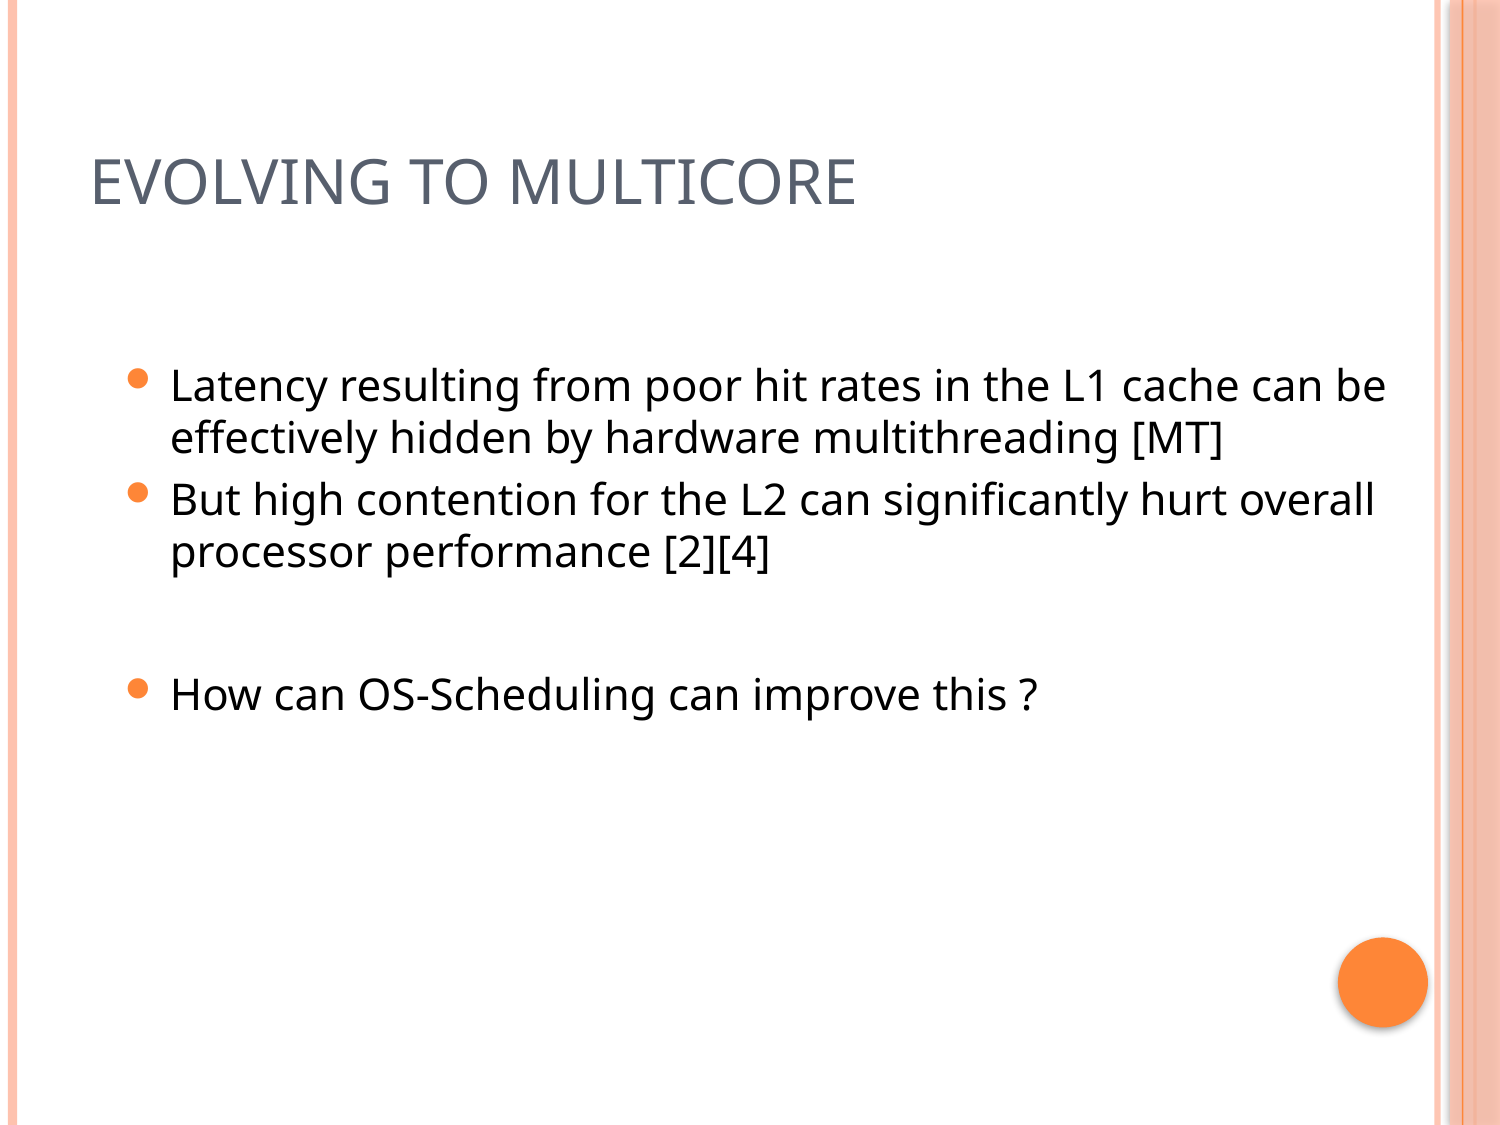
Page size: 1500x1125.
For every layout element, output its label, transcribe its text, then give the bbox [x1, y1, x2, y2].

title evolving to multicore [75, 45, 1425, 225]
list Latency resulting from poor hit rates in the L1 cache can be effectively hidden by hardware multithreading [MT] But high contention for the L2 can significantly hurt overall processor performance [2][4] How can OS-Scheduling can improve this ? [50, 350, 1438, 986]
